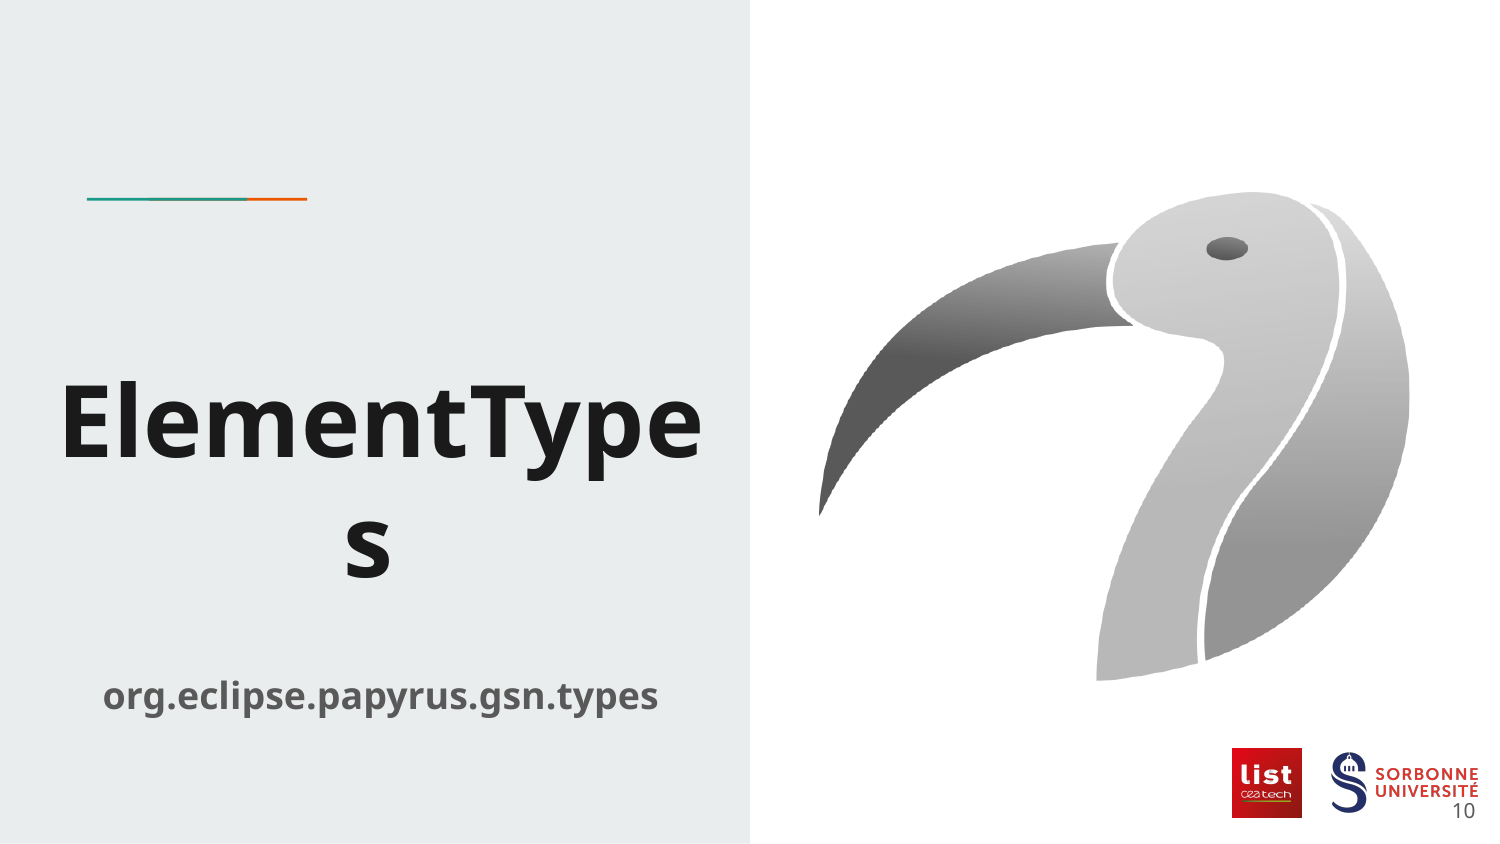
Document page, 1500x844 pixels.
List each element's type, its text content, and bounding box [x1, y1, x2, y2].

picture [1232, 747, 1303, 818]
text_box [37, 513, 714, 604]
slide_number ‹#› [1400, 779, 1491, 844]
picture [1331, 752, 1478, 813]
title ElementTypes [20, 342, 742, 586]
text_box org.eclipse.papyrus.gsn.types [27, 656, 735, 730]
picture [819, 192, 1410, 681]
